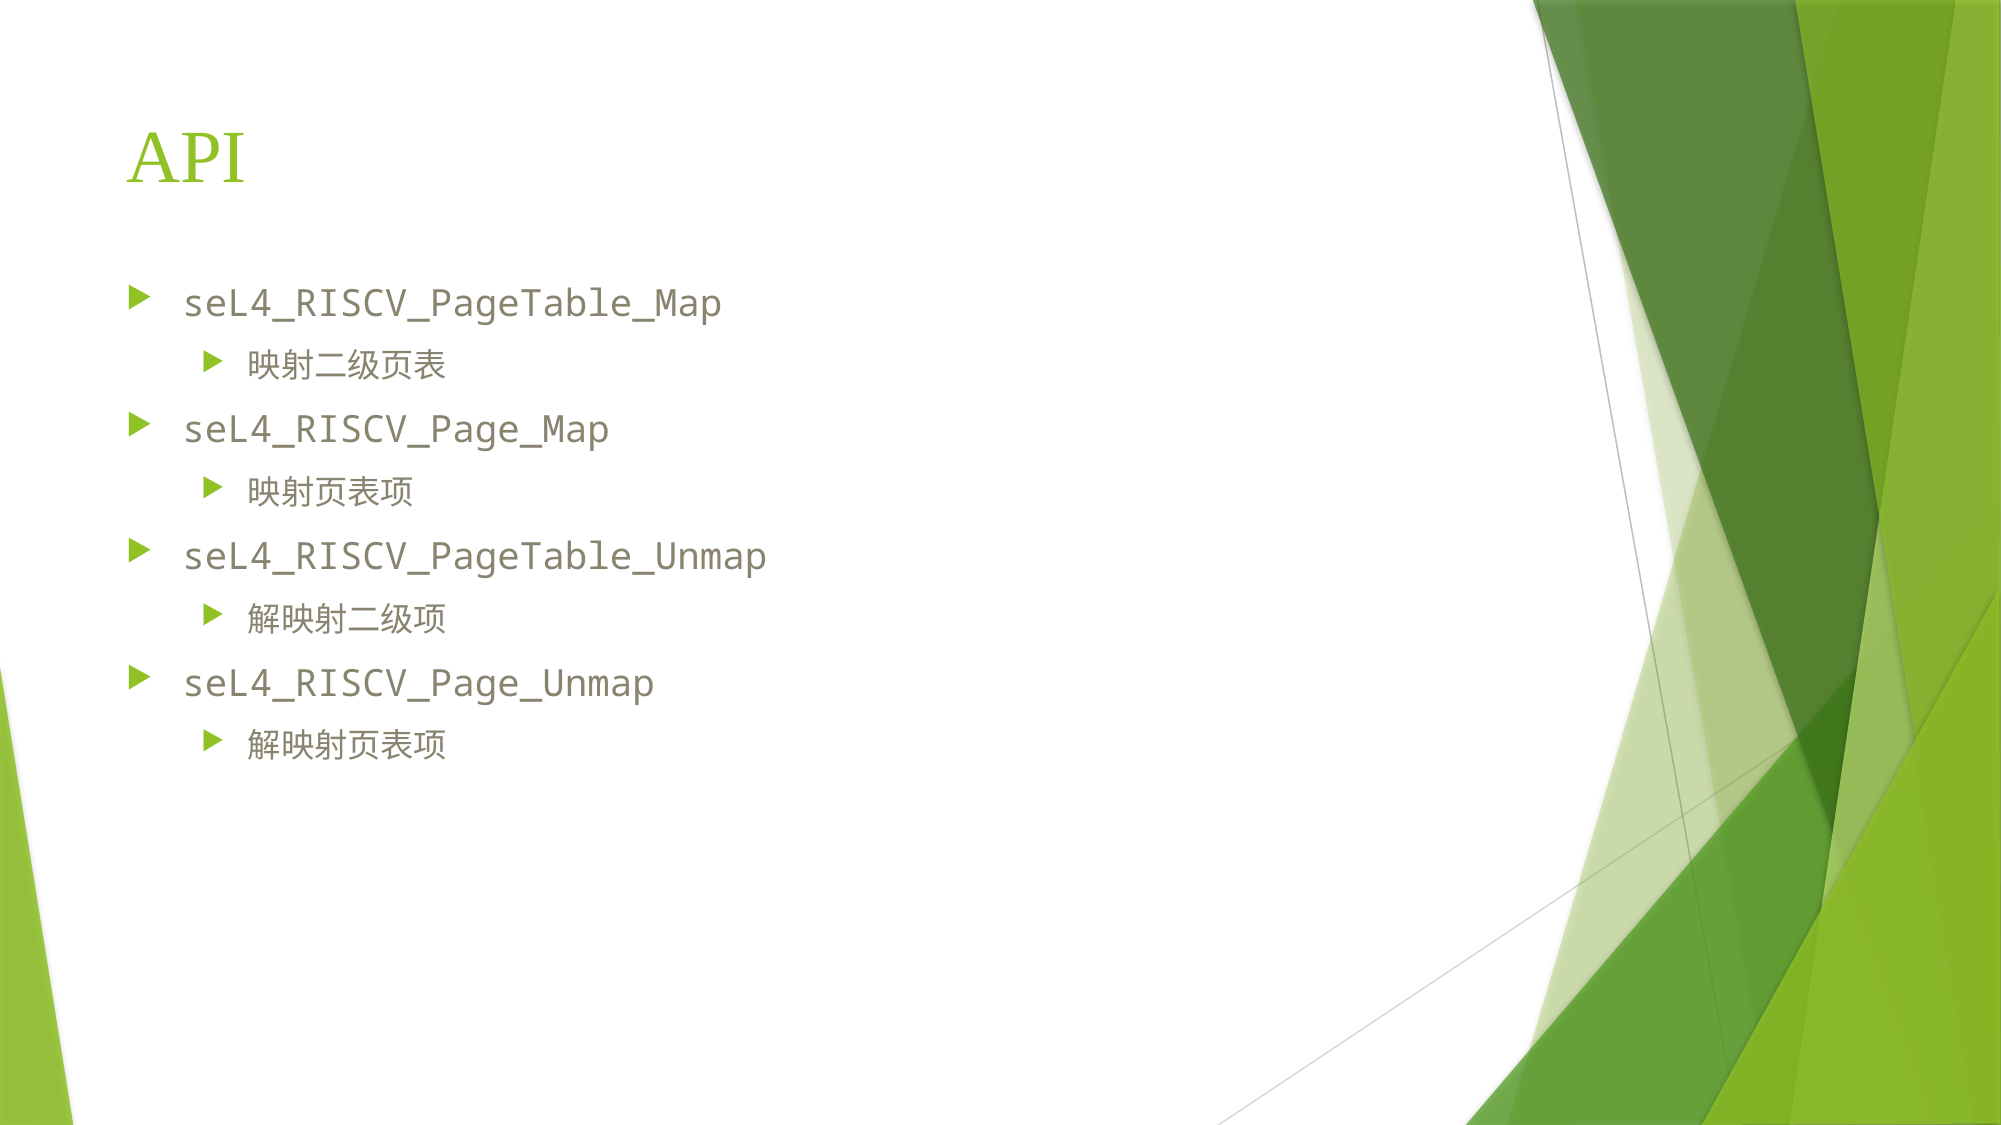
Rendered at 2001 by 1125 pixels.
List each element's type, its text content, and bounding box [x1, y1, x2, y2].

title API [111, 99, 1522, 271]
text_box seL4_RISCV_PageTable_Map 映射二级页表 seL4_RISCV_Page_Map 映射页表项 seL4_RISCV_PageTable_Unmap 解映射二级项 seL4_RISCV_Page_Unmap 解映射页表项 [111, 271, 1522, 1050]
